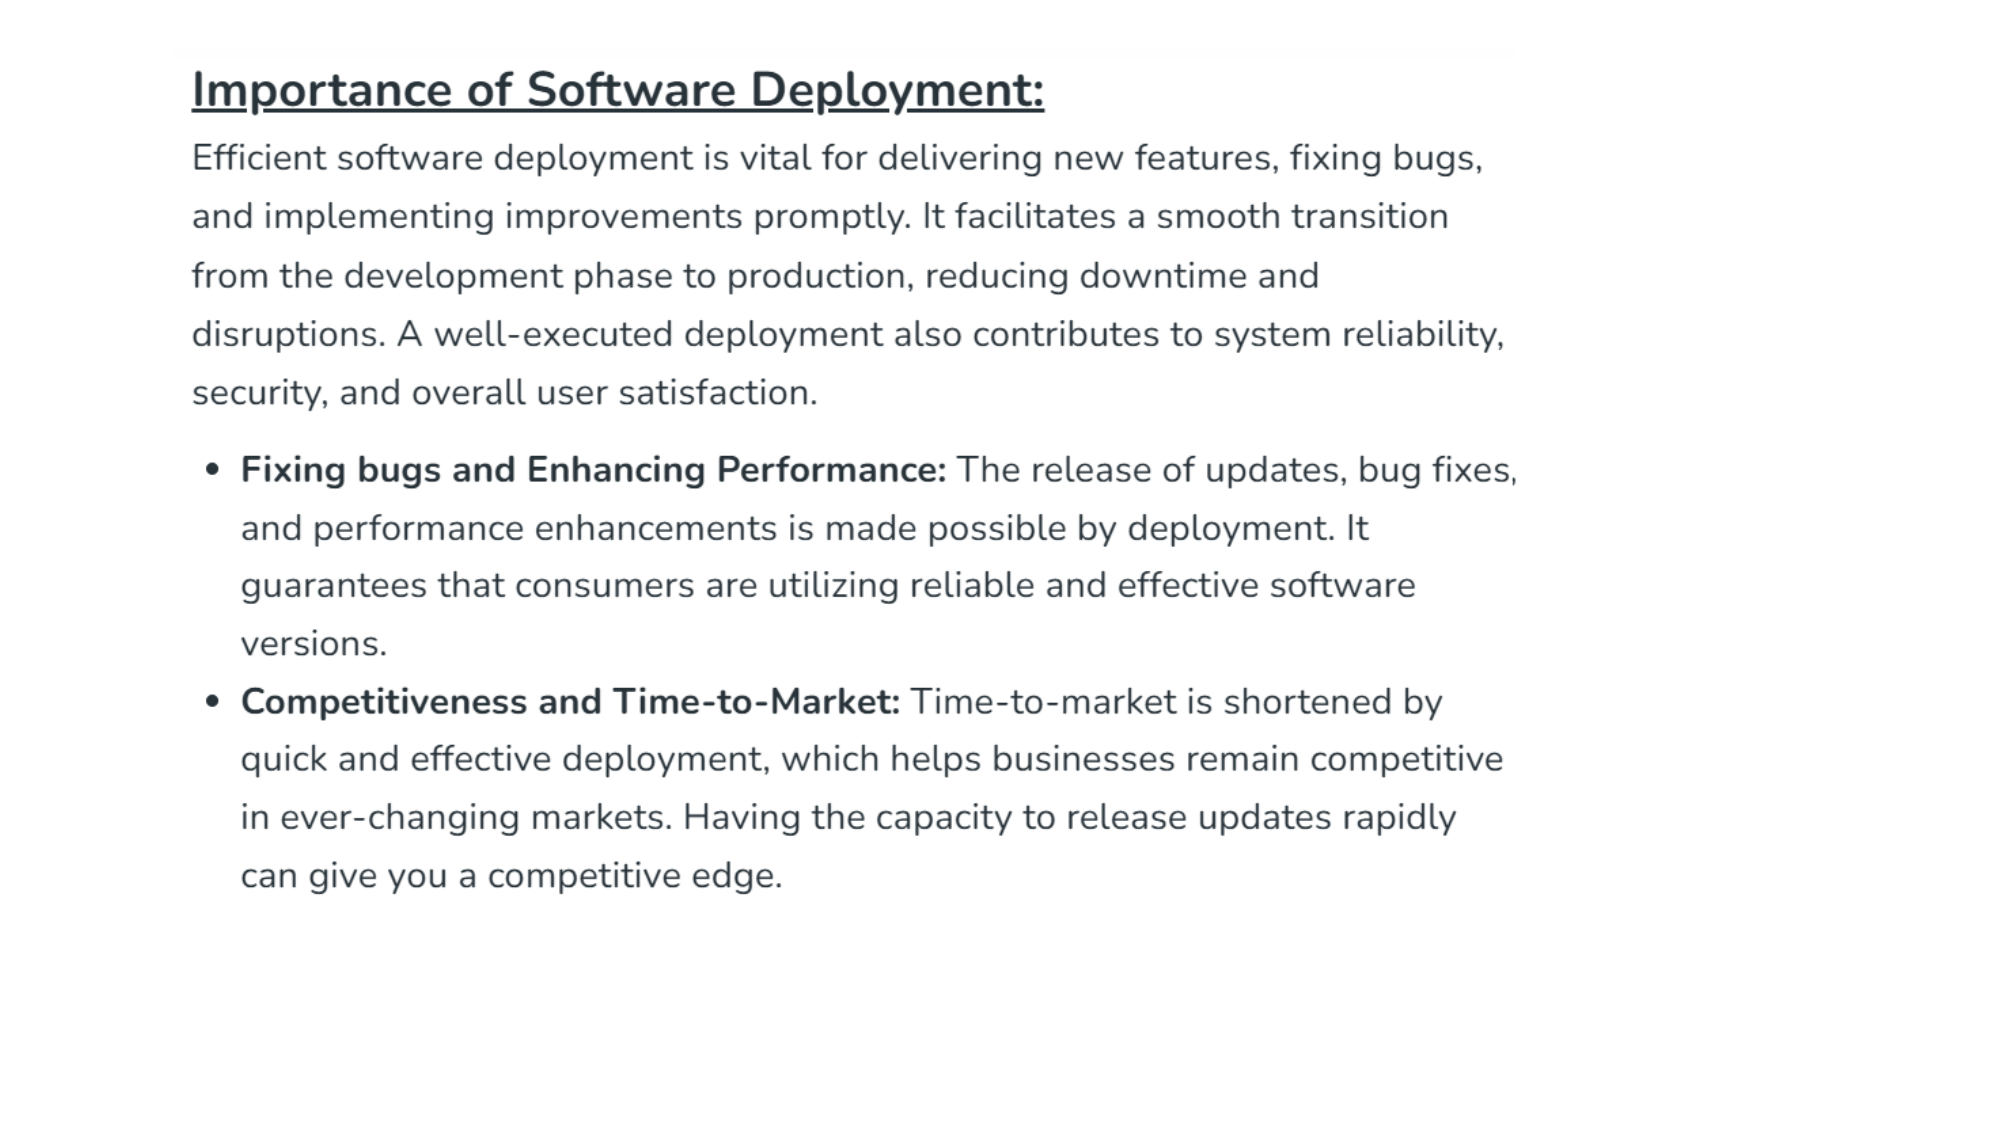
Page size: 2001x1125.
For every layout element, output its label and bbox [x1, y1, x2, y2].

picture [171, 49, 1517, 914]
